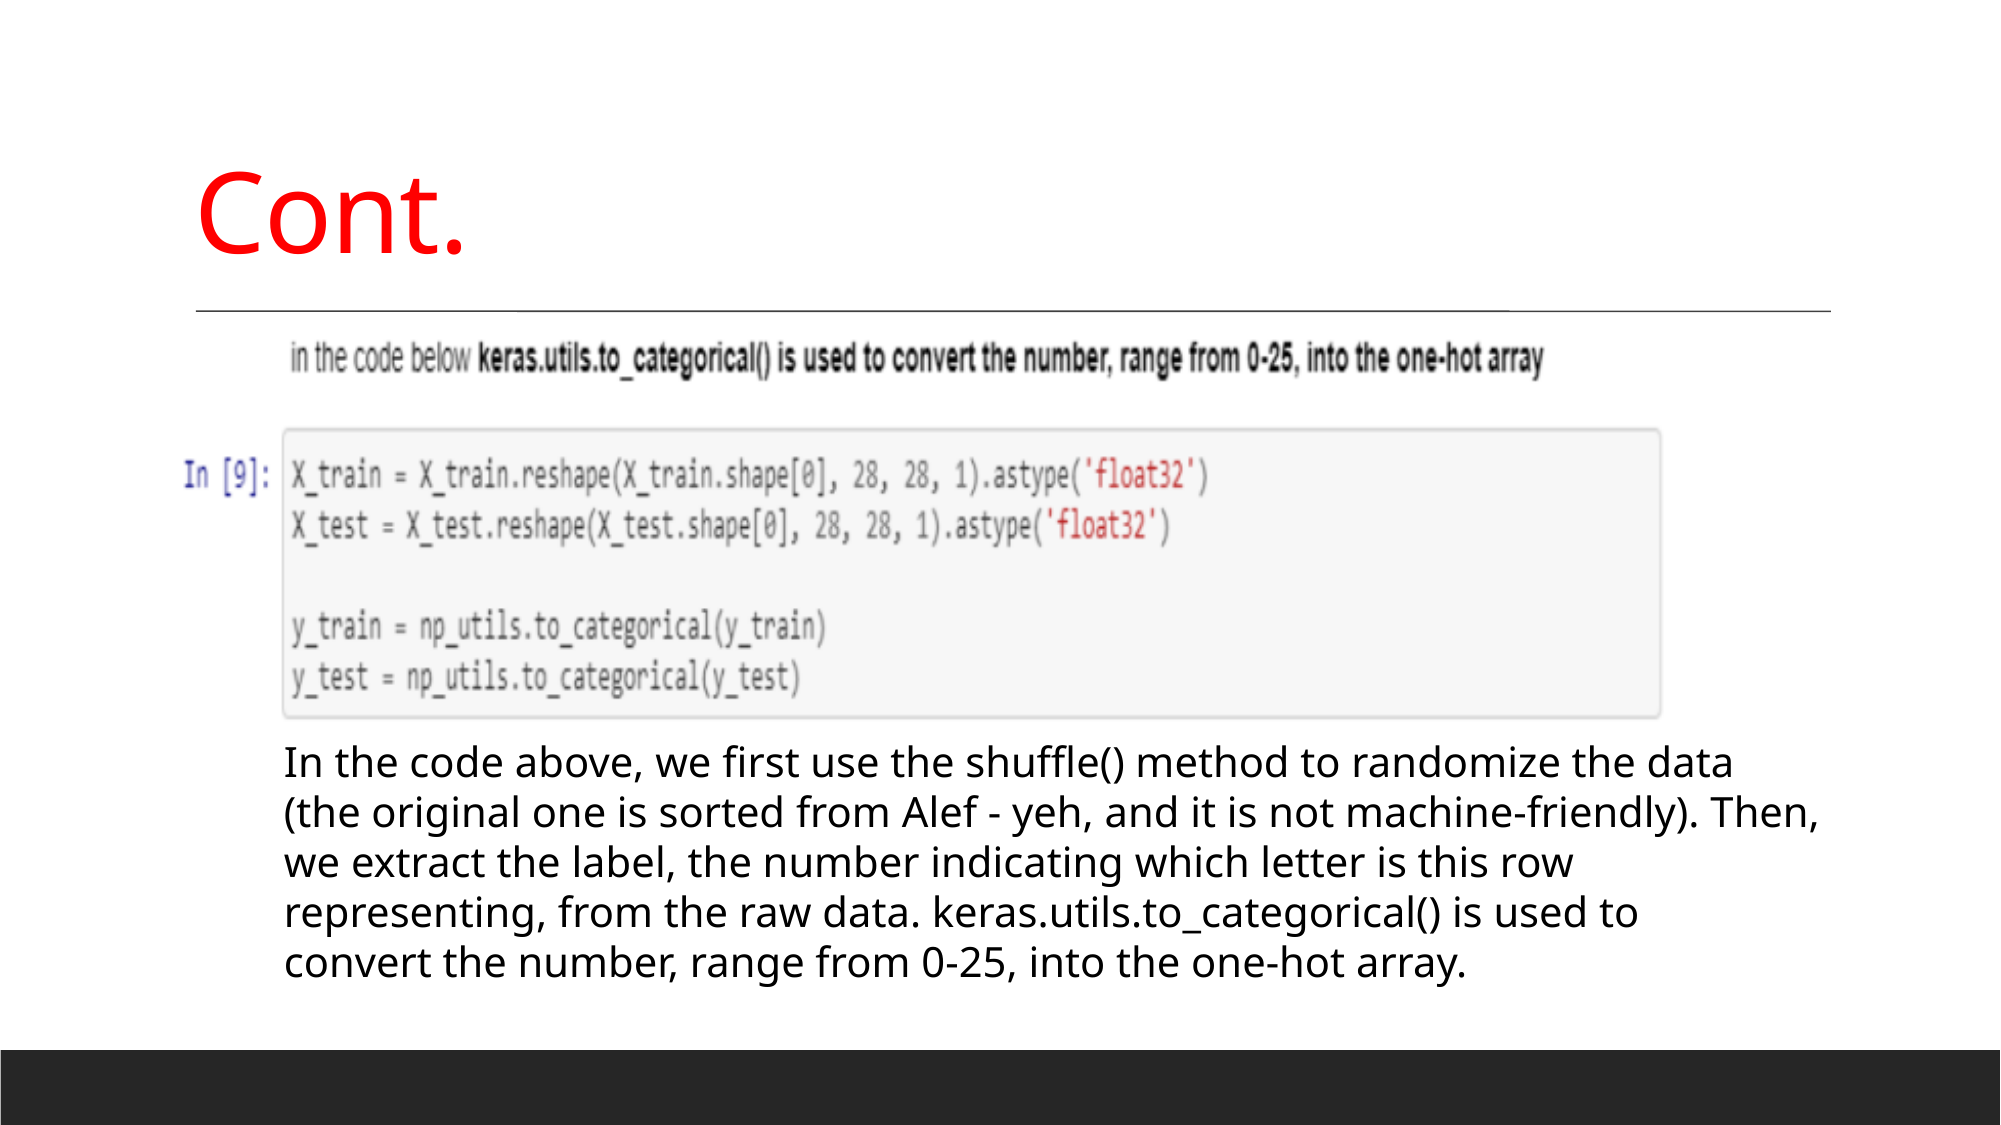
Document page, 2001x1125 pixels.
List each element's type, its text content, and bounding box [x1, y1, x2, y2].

text_box Cont. [180, 47, 1830, 285]
text_box In the code above, we first use the shuffle() method to randomize the data (the original one is sorted from Alef - yeh, and it is not machine-friendly). Then, we extract the label, the number indicating which letter is this row representing, from the raw data. keras.utils.to_categorical() is used to convert the number, range from 0-25, into the one-hot array. [269, 728, 1937, 1044]
picture [175, 322, 1672, 731]
